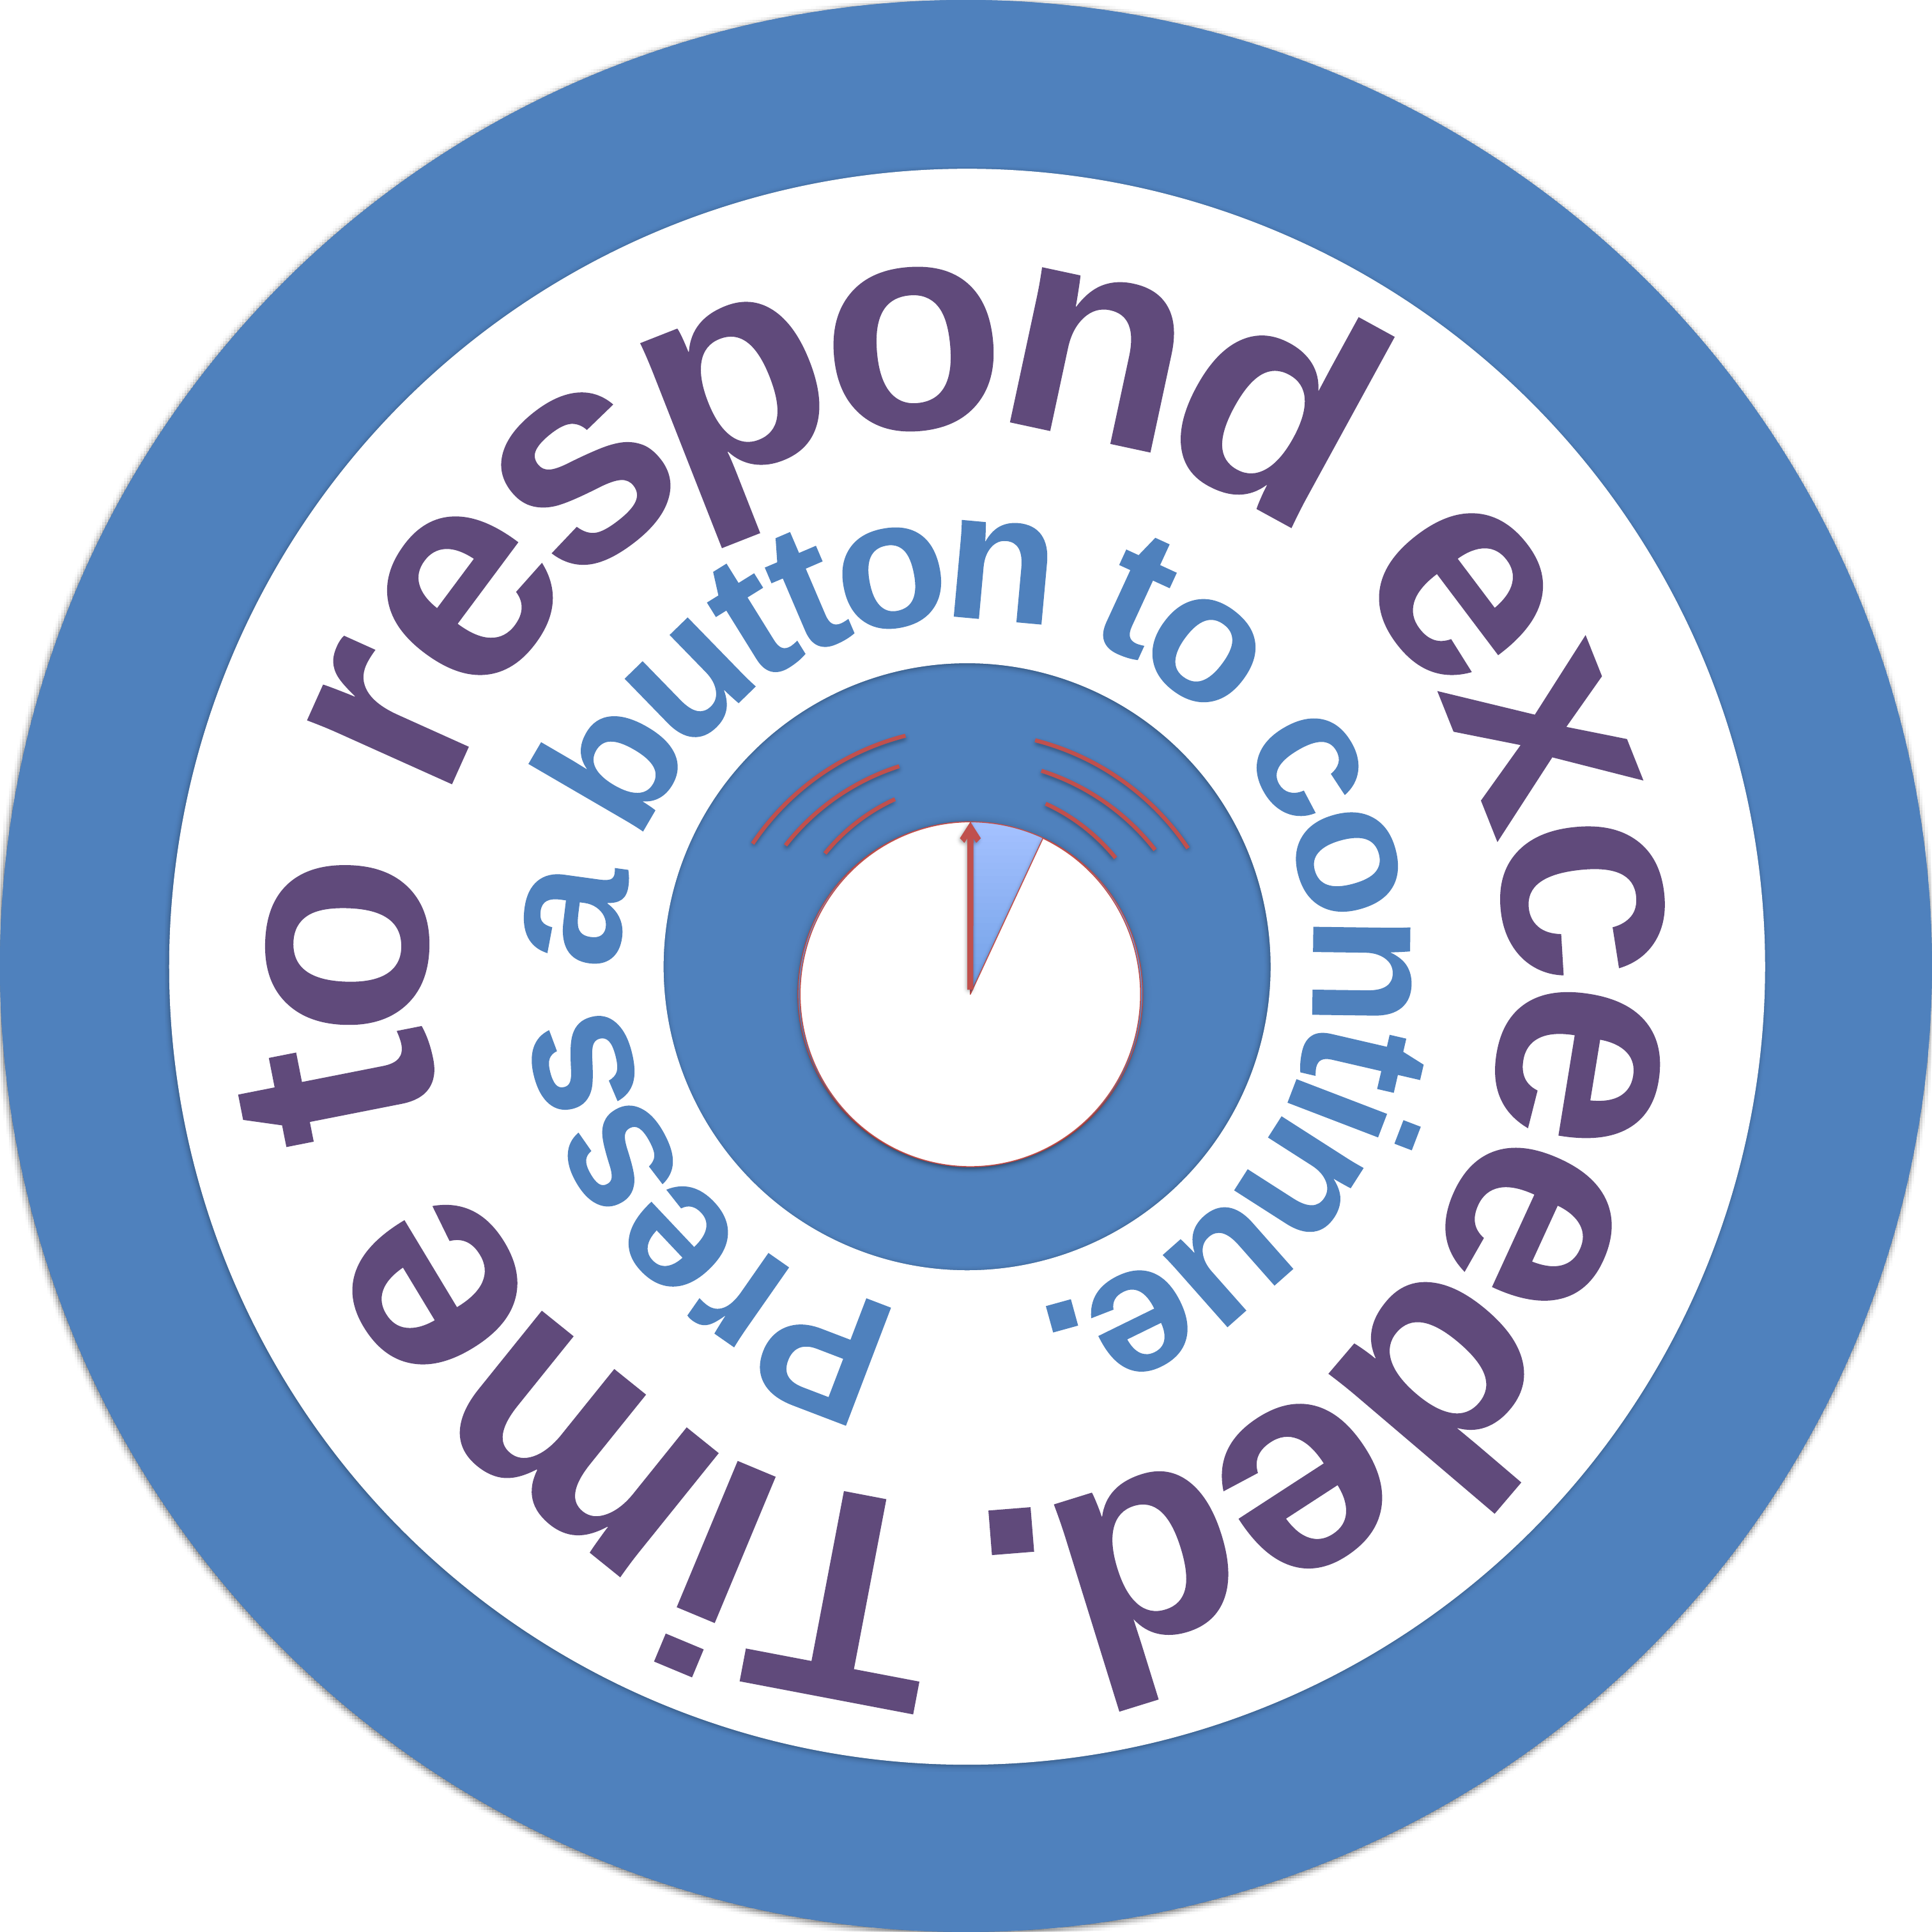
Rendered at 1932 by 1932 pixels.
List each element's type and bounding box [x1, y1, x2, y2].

text_box [168, 168, 1766, 1765]
text_box [708, 727, 1233, 1257]
